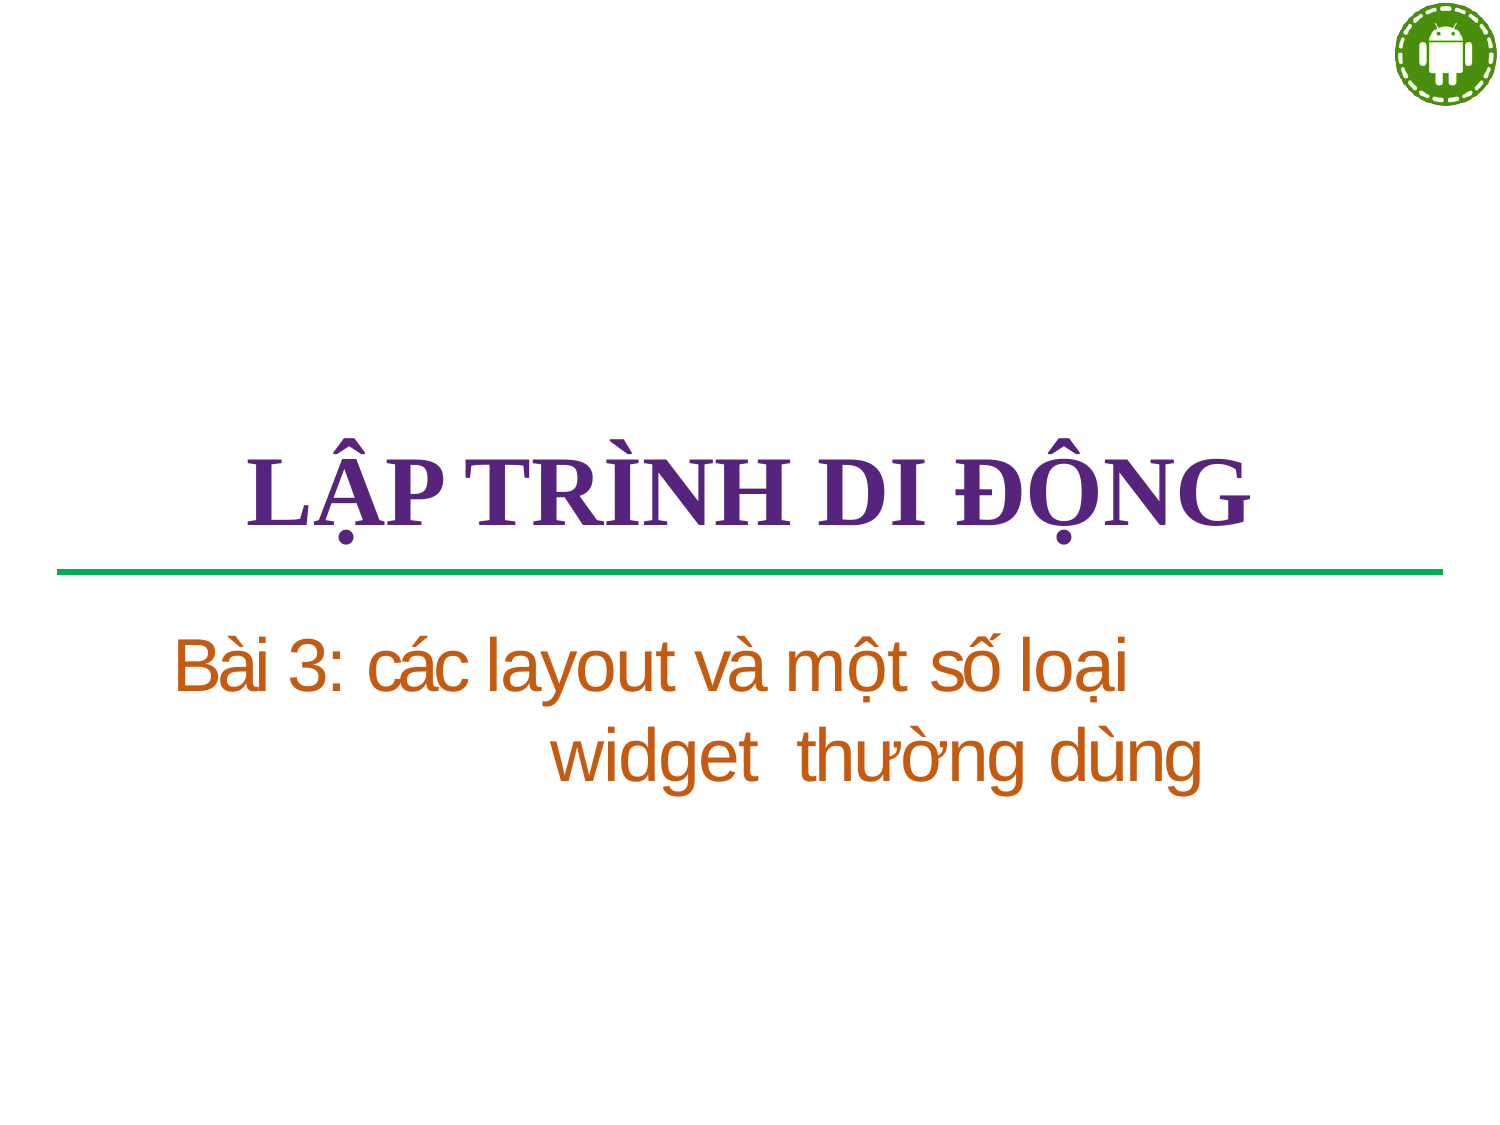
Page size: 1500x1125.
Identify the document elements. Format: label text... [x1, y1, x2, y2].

subtitle Bài 3: các layout và một số loại widget thường dùng [170, 614, 1330, 1125]
picture [1391, 0, 1500, 109]
title LẬP TRÌNH DI ĐỘNG [244, 423, 1256, 614]
